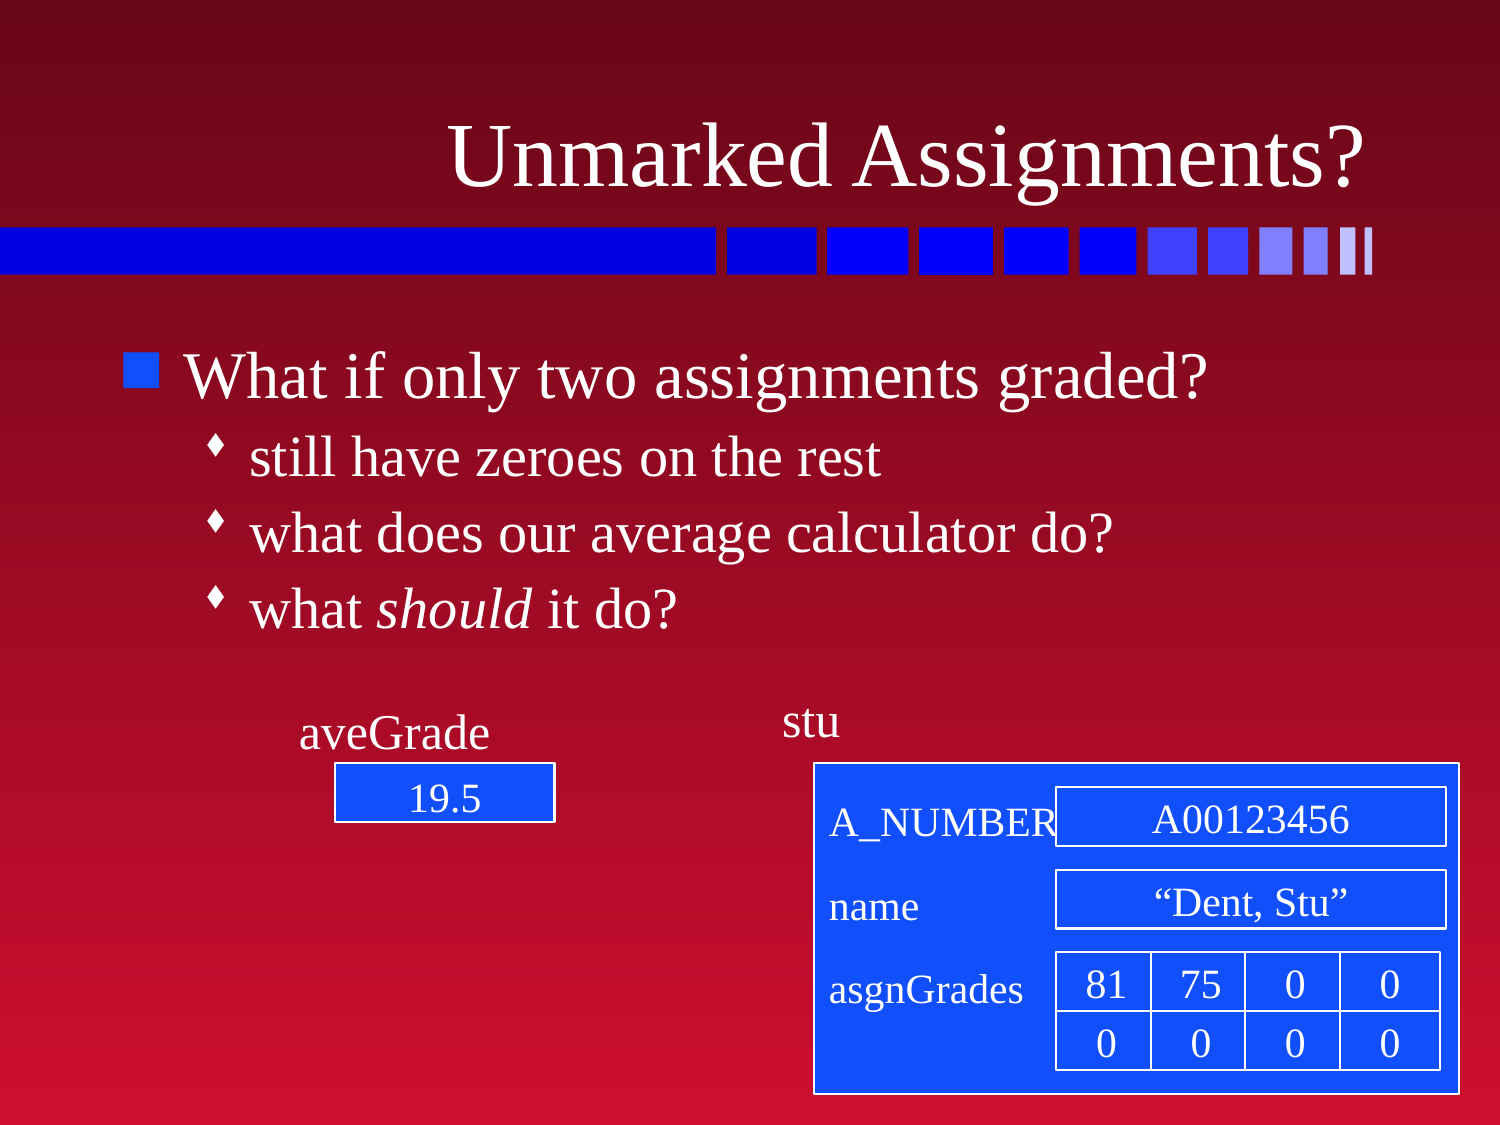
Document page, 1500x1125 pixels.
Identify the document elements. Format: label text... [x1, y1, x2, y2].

title Unmarked Assignments? [109, 27, 1383, 213]
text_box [282, 692, 555, 823]
list What if only two assignments graded? still have zeroes on the rest what does our average calculator do? what should it do? [111, 324, 1388, 1001]
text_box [767, 680, 1459, 1095]
